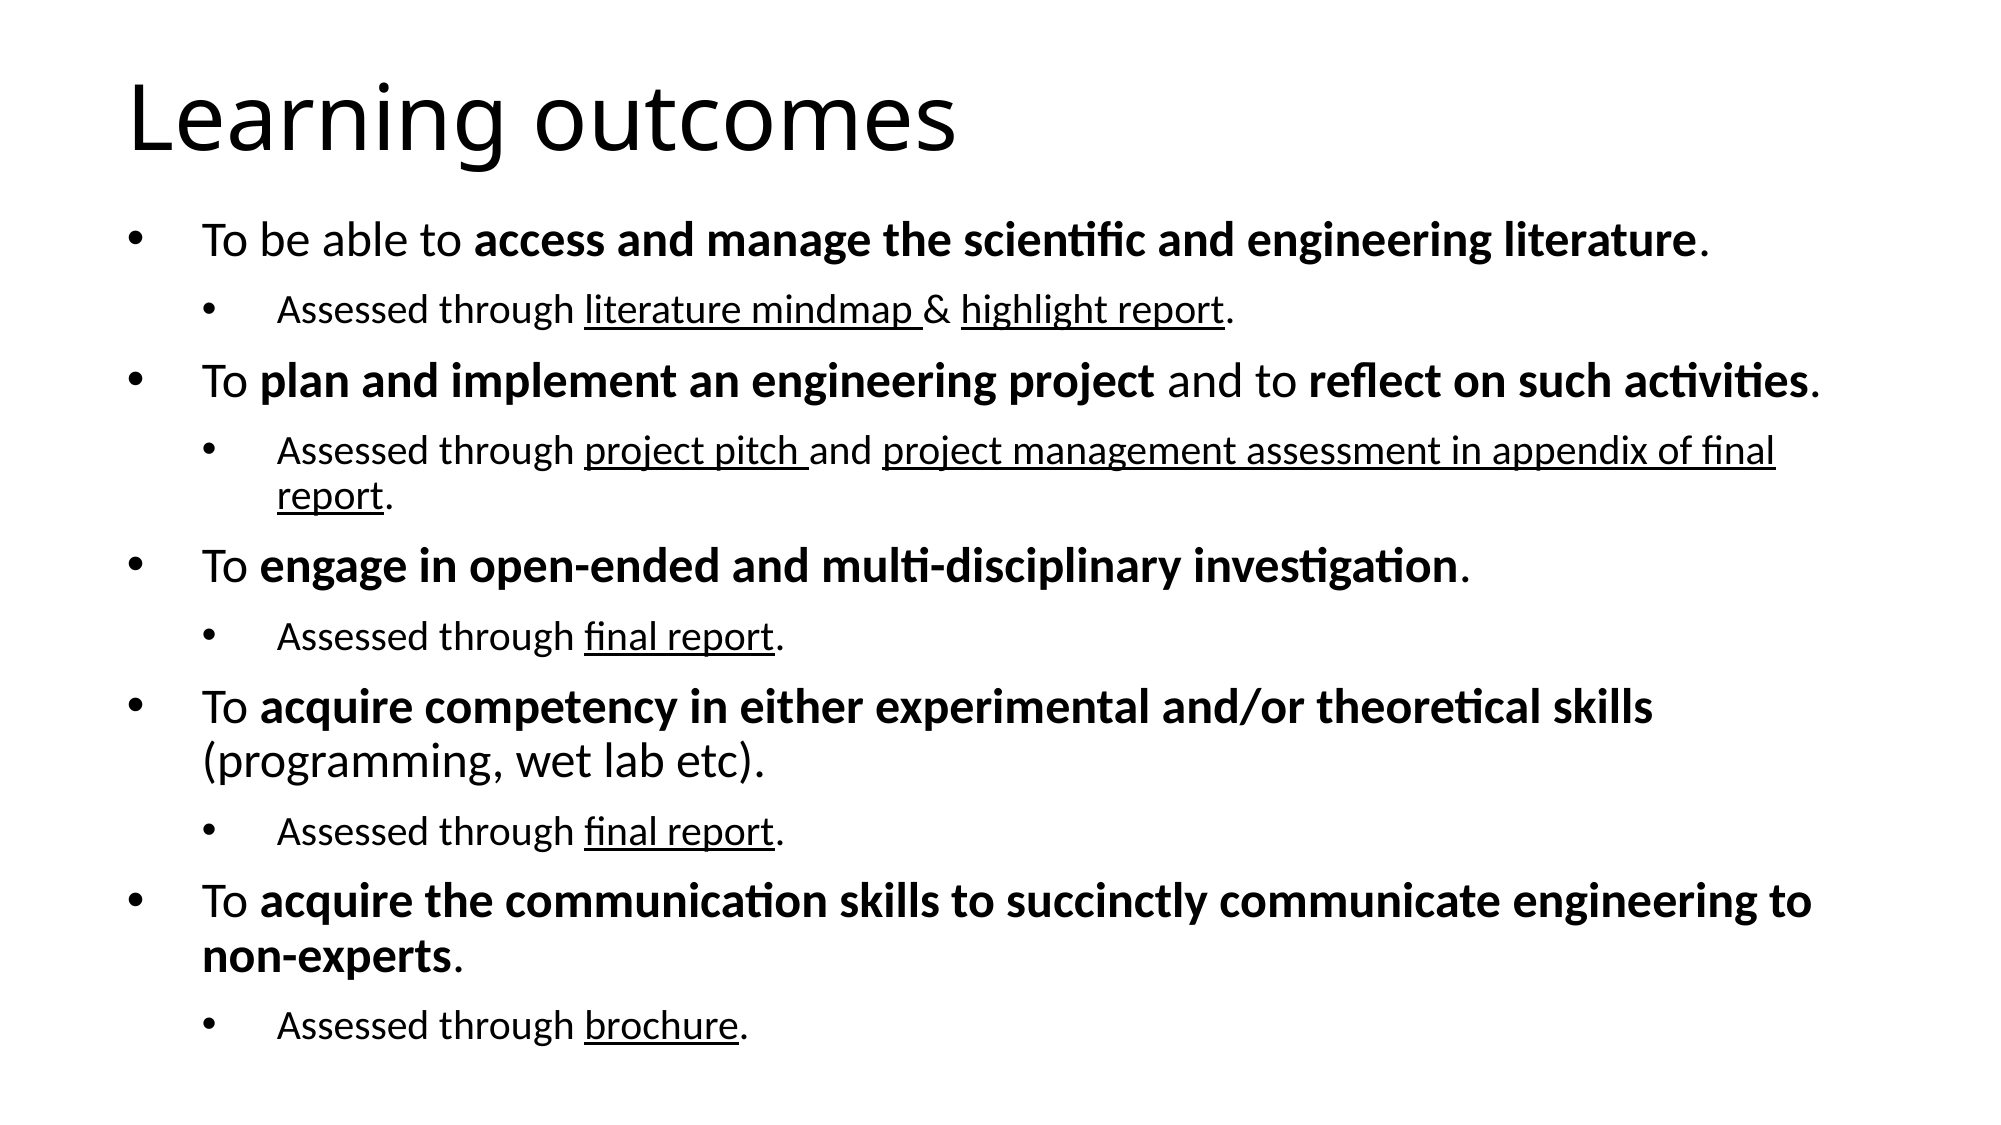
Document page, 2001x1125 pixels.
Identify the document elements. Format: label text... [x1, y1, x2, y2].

text_box To be able to access and manage the scientific and engineering literature. Assessed through literature mindmap & highlight report. To plan and implement an engineering project and to reflect on such activities. Assessed through project pitch and project management assessment in appendix of final report. To engage in open-ended and multi-disciplinary investigation. Assessed through final report. To acquire competency in either experimental and/or theoretical skills (programming, wet lab etc). Assessed through final report. To acquire the communication skills to succinctly communicate engineering to non-experts. Assessed through brochure. [111, 205, 1888, 1066]
text_box Learning outcomes [111, 59, 1888, 183]
